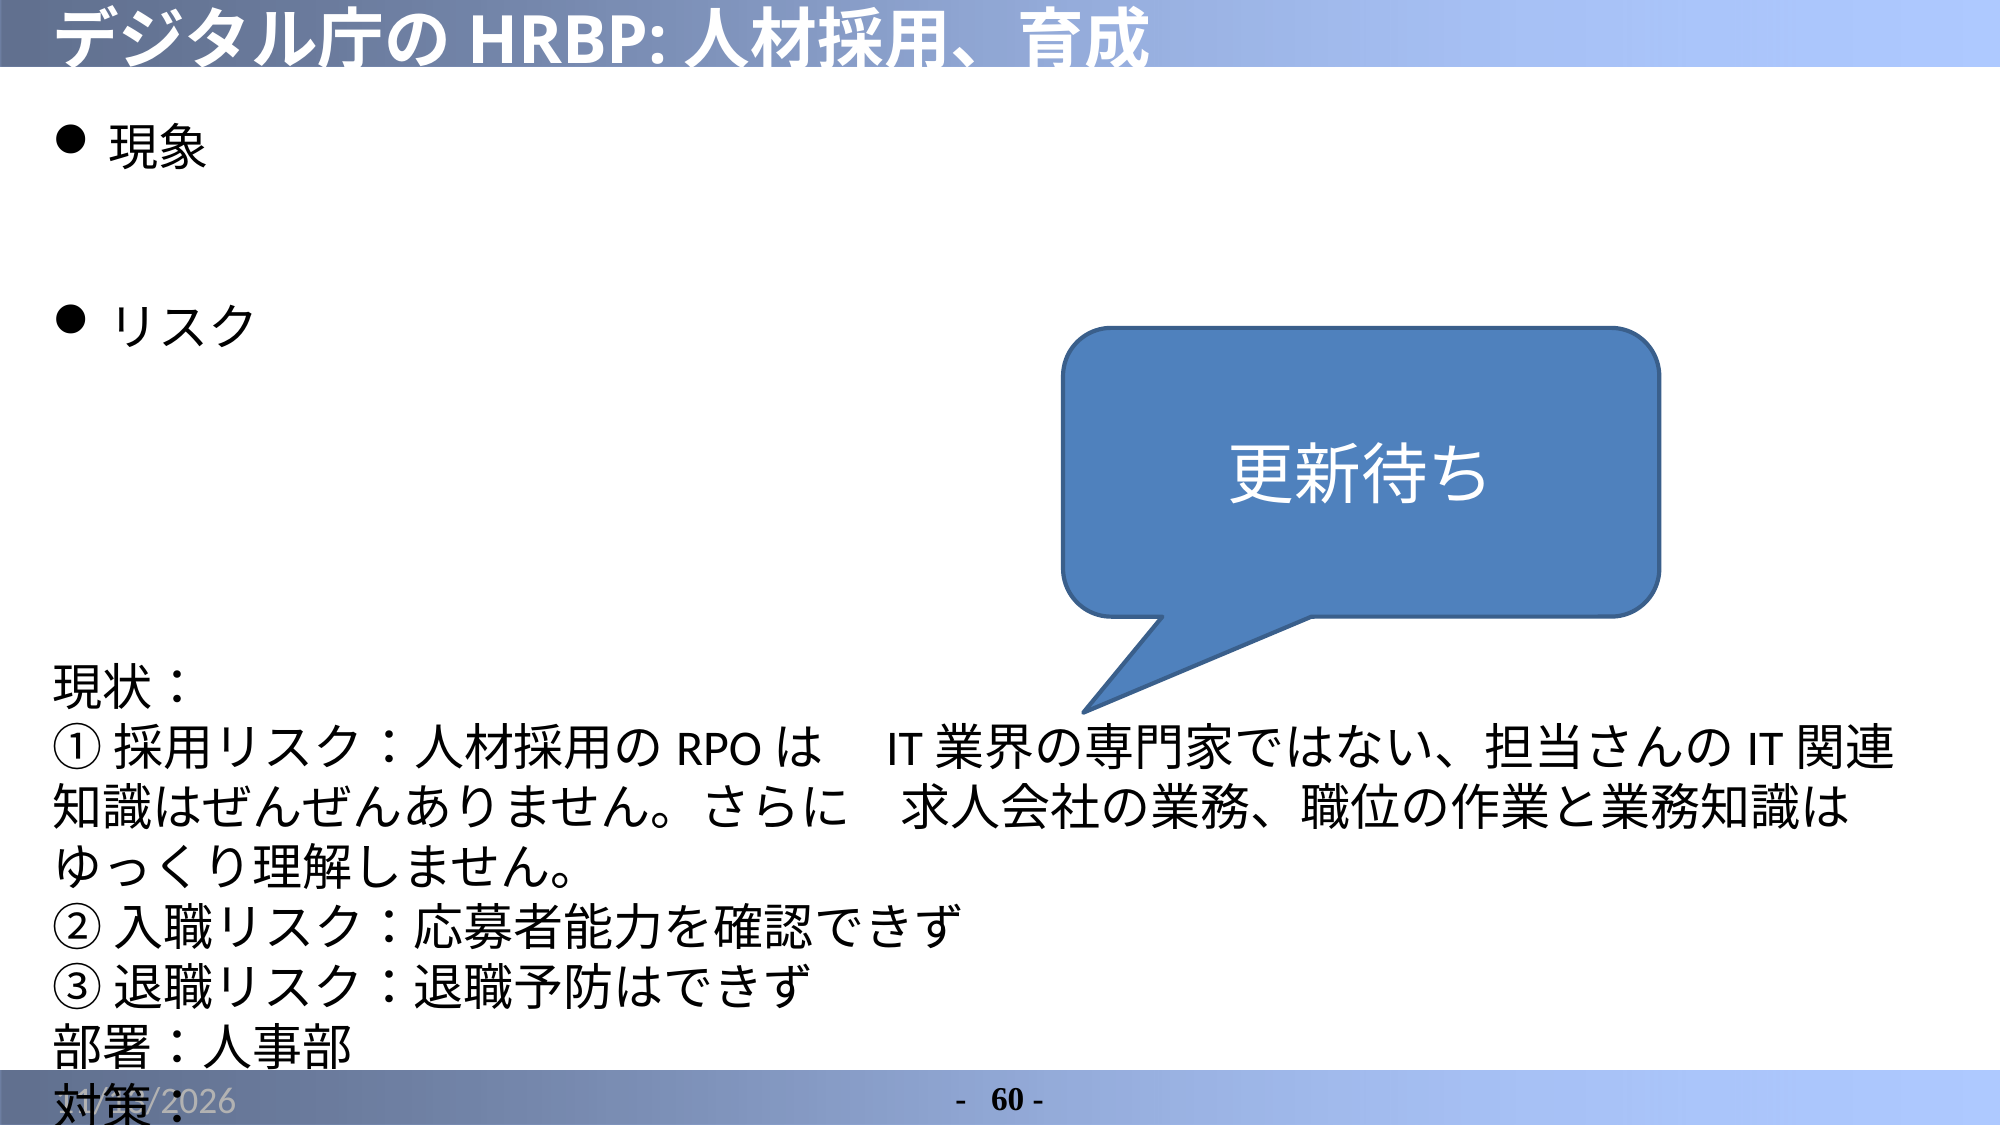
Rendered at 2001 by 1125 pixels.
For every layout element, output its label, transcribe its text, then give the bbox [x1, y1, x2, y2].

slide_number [55, 1076, 516, 1122]
text_box 更新待ち [1060, 325, 1662, 715]
slide_number - 60 - [934, 1078, 1063, 1117]
title デジタル庁のHRBP:人材採用、育成 [52, 0, 1946, 78]
list 現象 リスク 現状： ①採用リスク：人材採用のRPOは IT業界の専門家ではない、担当さんのIT関連知識はぜんぜんありません。さらに 求人会社の業務、職位の作業と業務知識は ゆっくり理解しません。 ②入職リスク：応募者能力を確認できず ③退職リスク：退職予防はできず 部署：人事部 対策： 社内HRBPにリクルートチームを工夫します。 LinkedInなどのSNSを活用して 会社のブラントを十分アピールします。 社員紹介制度を強化して 社内イベントを展開します。 人材の社内育成を強化します。 応募専用メールアドレスを会社ホームページに公開します。 [52, 115, 1946, 1125]
